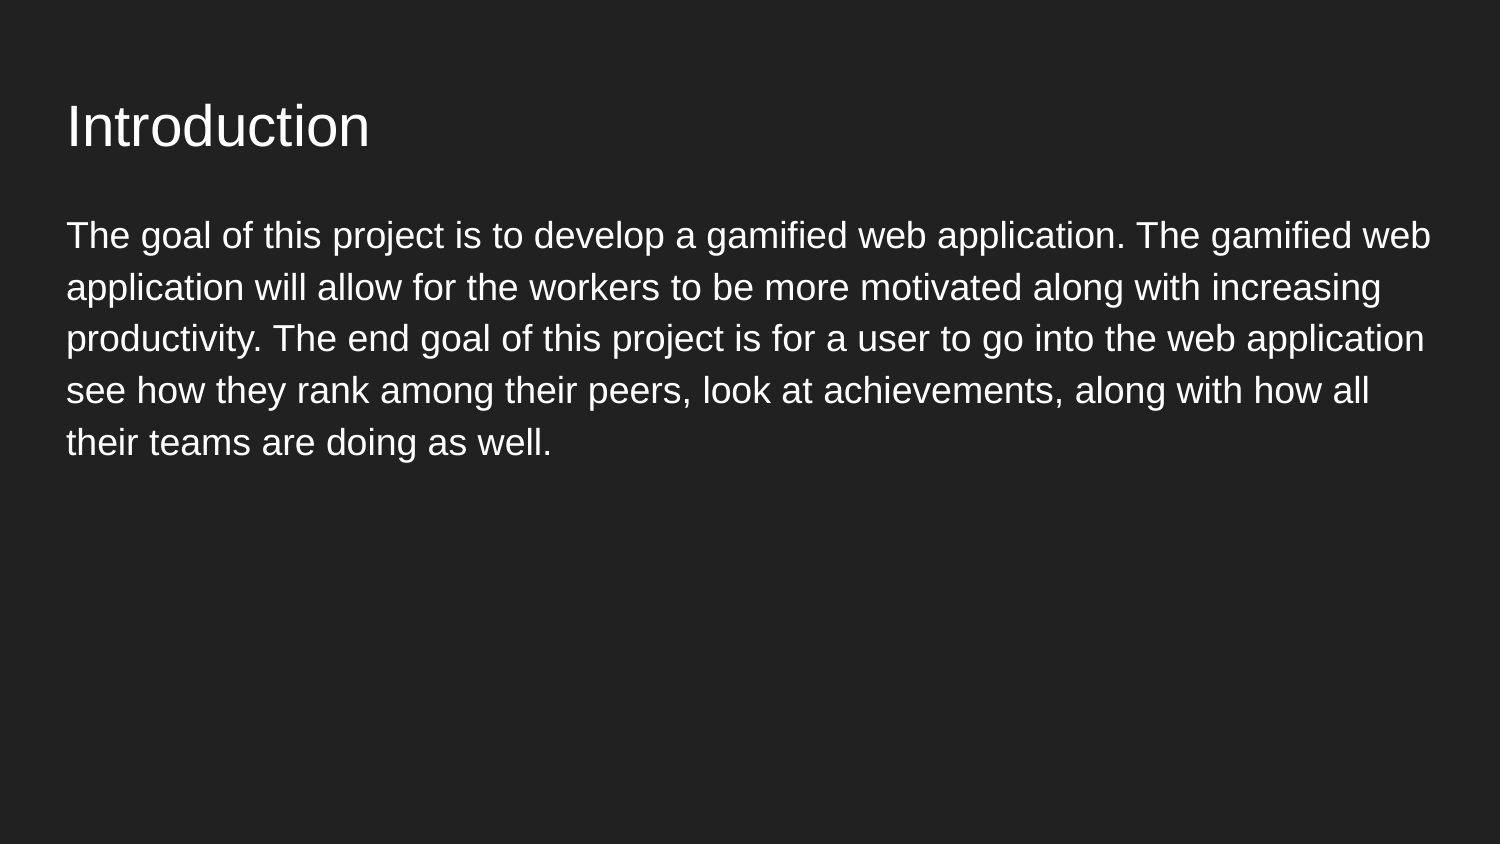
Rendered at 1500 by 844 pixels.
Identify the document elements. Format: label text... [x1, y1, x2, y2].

list The goal of this project is to develop a gamified web application. The gamified web application will allow for the workers to be more motivated along with increasing productivity. The end goal of this project is for a user to go into the web application see how they rank among their peers, look at achievements, along with how all their teams are doing as well. [51, 189, 1449, 750]
title Introduction [51, 72, 1449, 167]
